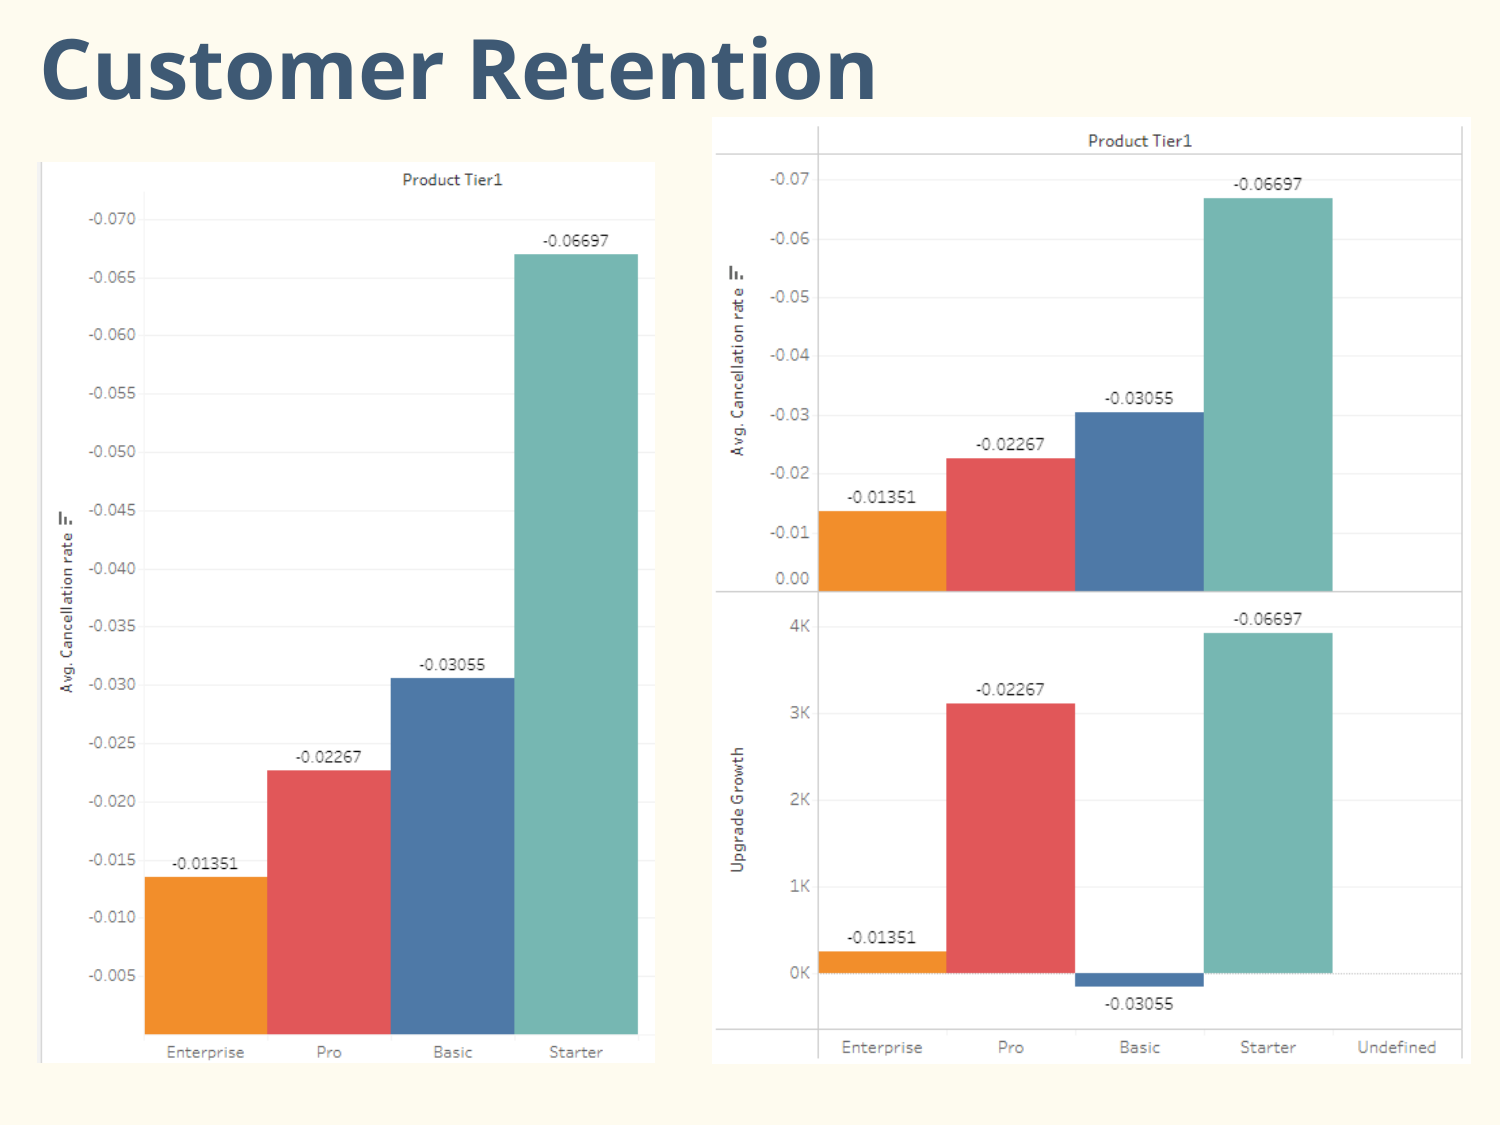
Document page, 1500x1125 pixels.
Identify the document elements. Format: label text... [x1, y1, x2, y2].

picture [712, 117, 1471, 1065]
picture [37, 162, 656, 1064]
title Customer Retention [37, 0, 1213, 225]
